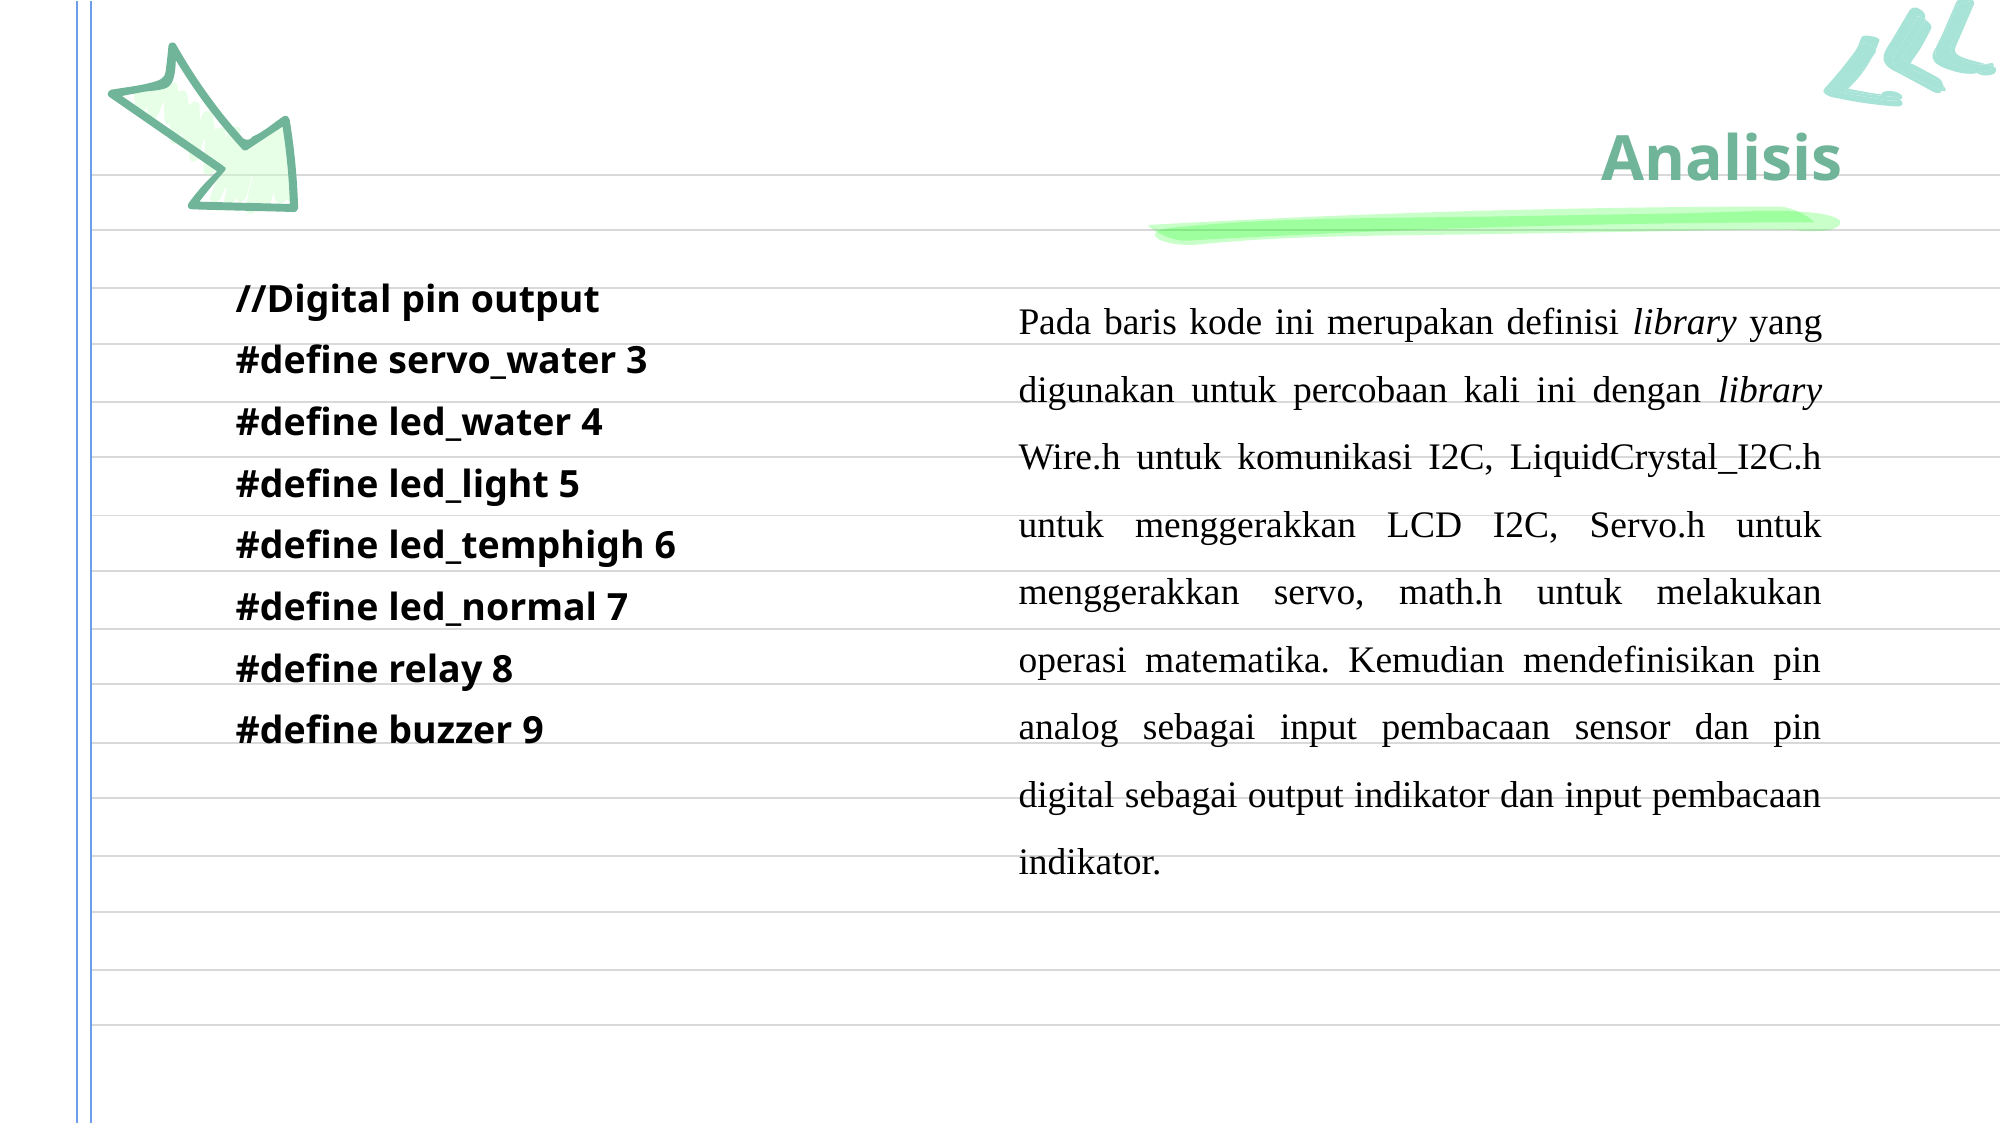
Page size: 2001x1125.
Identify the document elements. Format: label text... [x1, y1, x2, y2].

subtitle //Digital pin output #define servo_water 3 #define led_water 4 #define led_light 5 #define led_temphigh 6 #define led_normal 7 #define relay 8 #define buzzer 9 Pada baris kode ini merupakan definisi library yang digunakan untuk percobaan kali ini dengan library Wire.h untuk komunikasi I2C, LiquidCrystal_I2C.h untuk menggerakkan LCD I2C, Servo.h untuk menggerakkan servo, math.h untuk melakukan operasi matematika. Kemudian mendefinisikan pin analog sebagai input pembacaan sensor dan pin digital sebagai output indikator dan input pembacaan indikator. [194, 254, 1843, 1057]
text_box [1137, 206, 1843, 246]
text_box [1814, 11, 1992, 105]
title Analisis [999, 118, 1843, 254]
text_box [122, 36, 292, 235]
